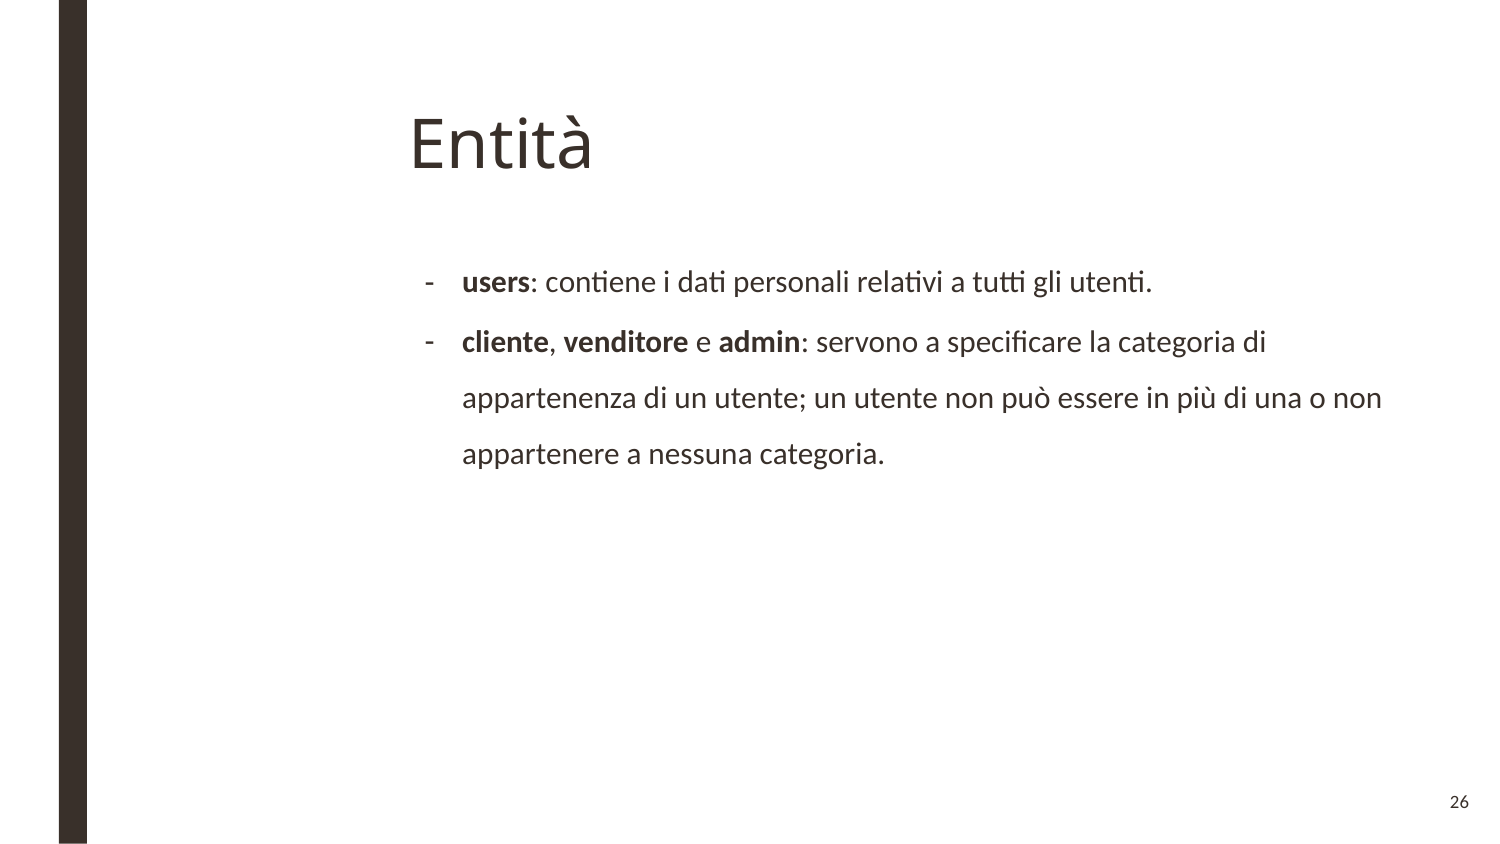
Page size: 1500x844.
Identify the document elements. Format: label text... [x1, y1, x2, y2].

list users: contiene i dati personali relativi a tutti gli utenti. cliente, venditore e admin: servono a specificare la categoria di appartenenza di un utente; un utente non può essere in più di una o non appartenere a nessuna categoria. [371, 209, 1433, 755]
slide_number 26 [1394, 769, 1484, 834]
title Entità [393, 94, 1431, 199]
